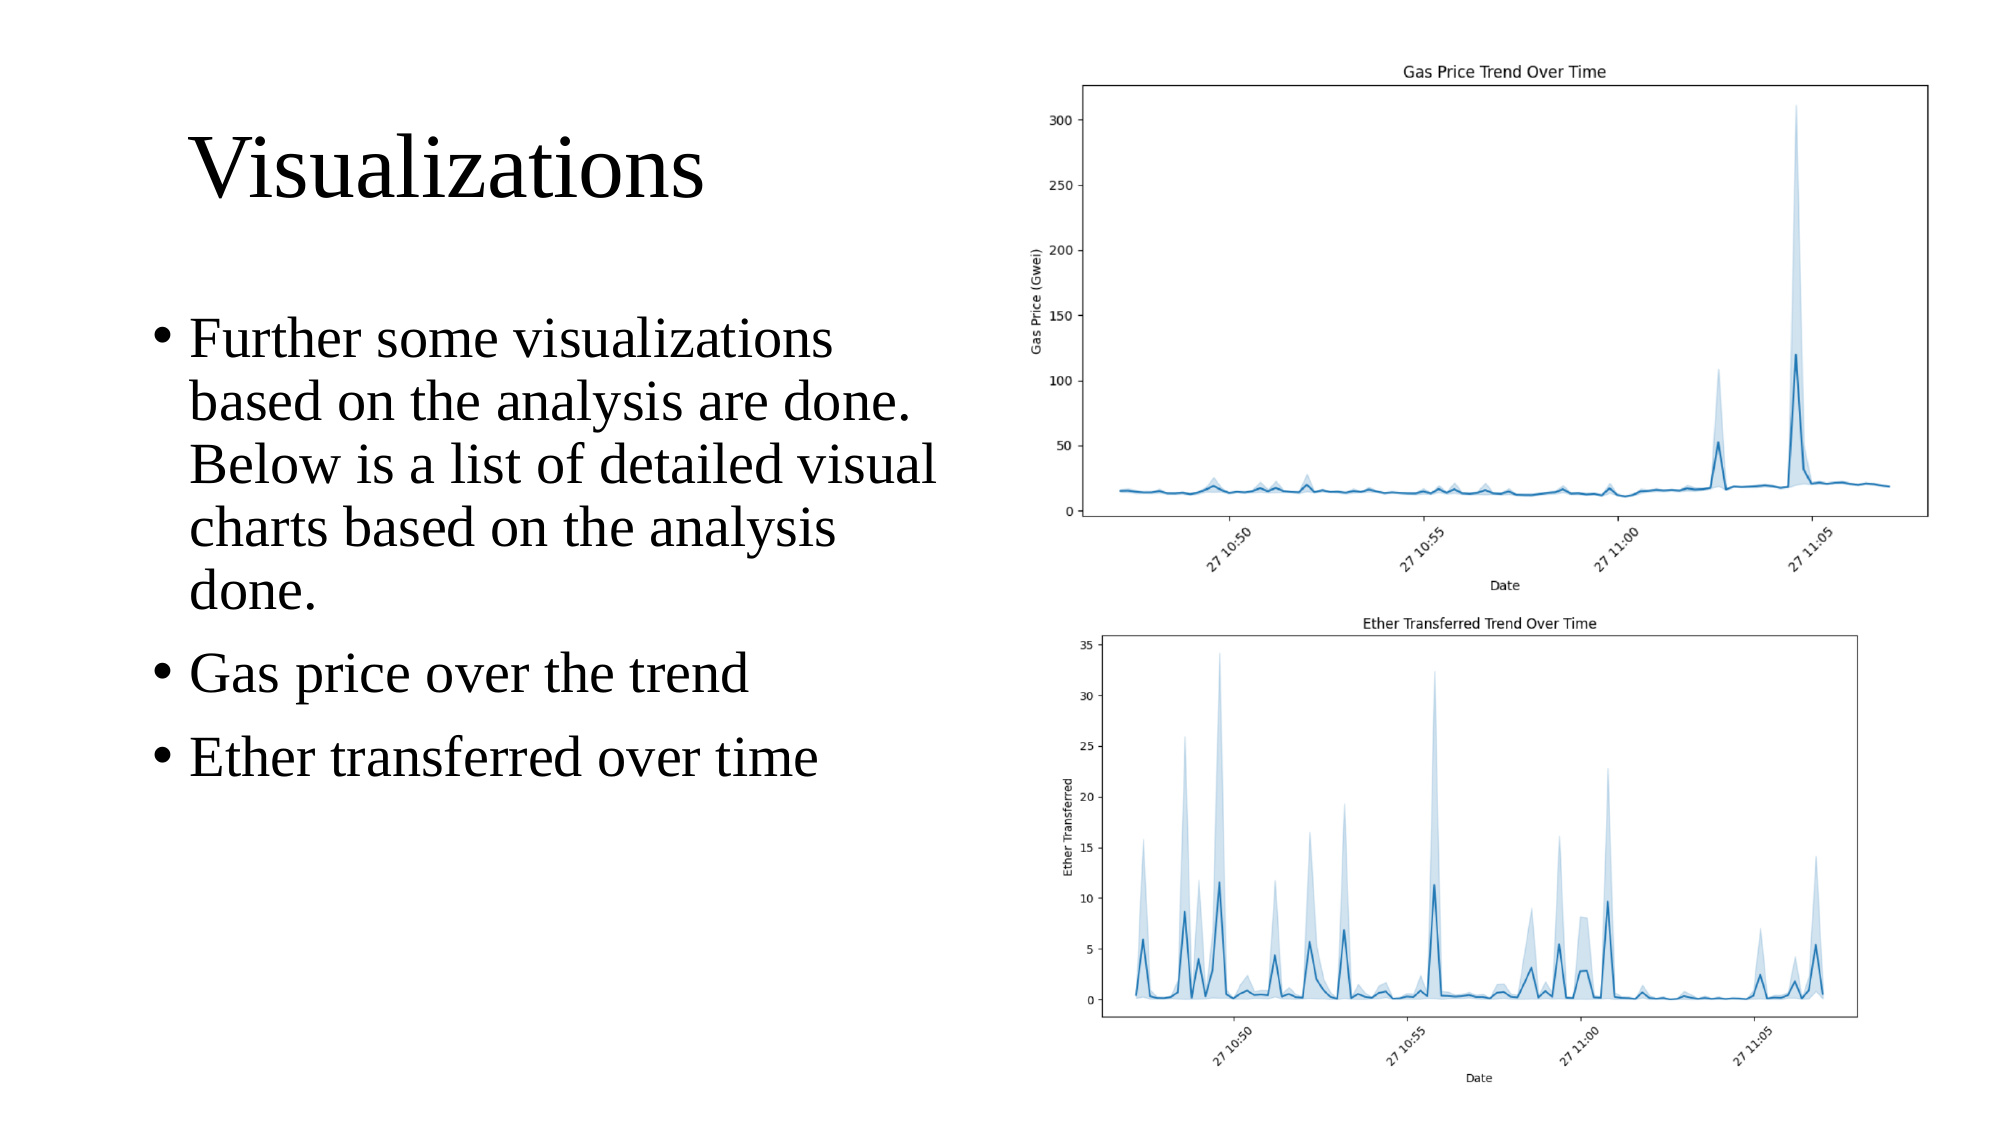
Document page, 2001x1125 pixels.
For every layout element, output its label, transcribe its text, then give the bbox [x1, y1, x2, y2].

picture [1045, 610, 1895, 1087]
picture [999, 53, 1976, 600]
title Visualizations [172, 97, 839, 238]
list Further some visualizations based on the analysis are done. Below is a list of detailed visual charts based on the analysis done. Gas price over the trend Ether transferred over time [137, 299, 955, 1014]
